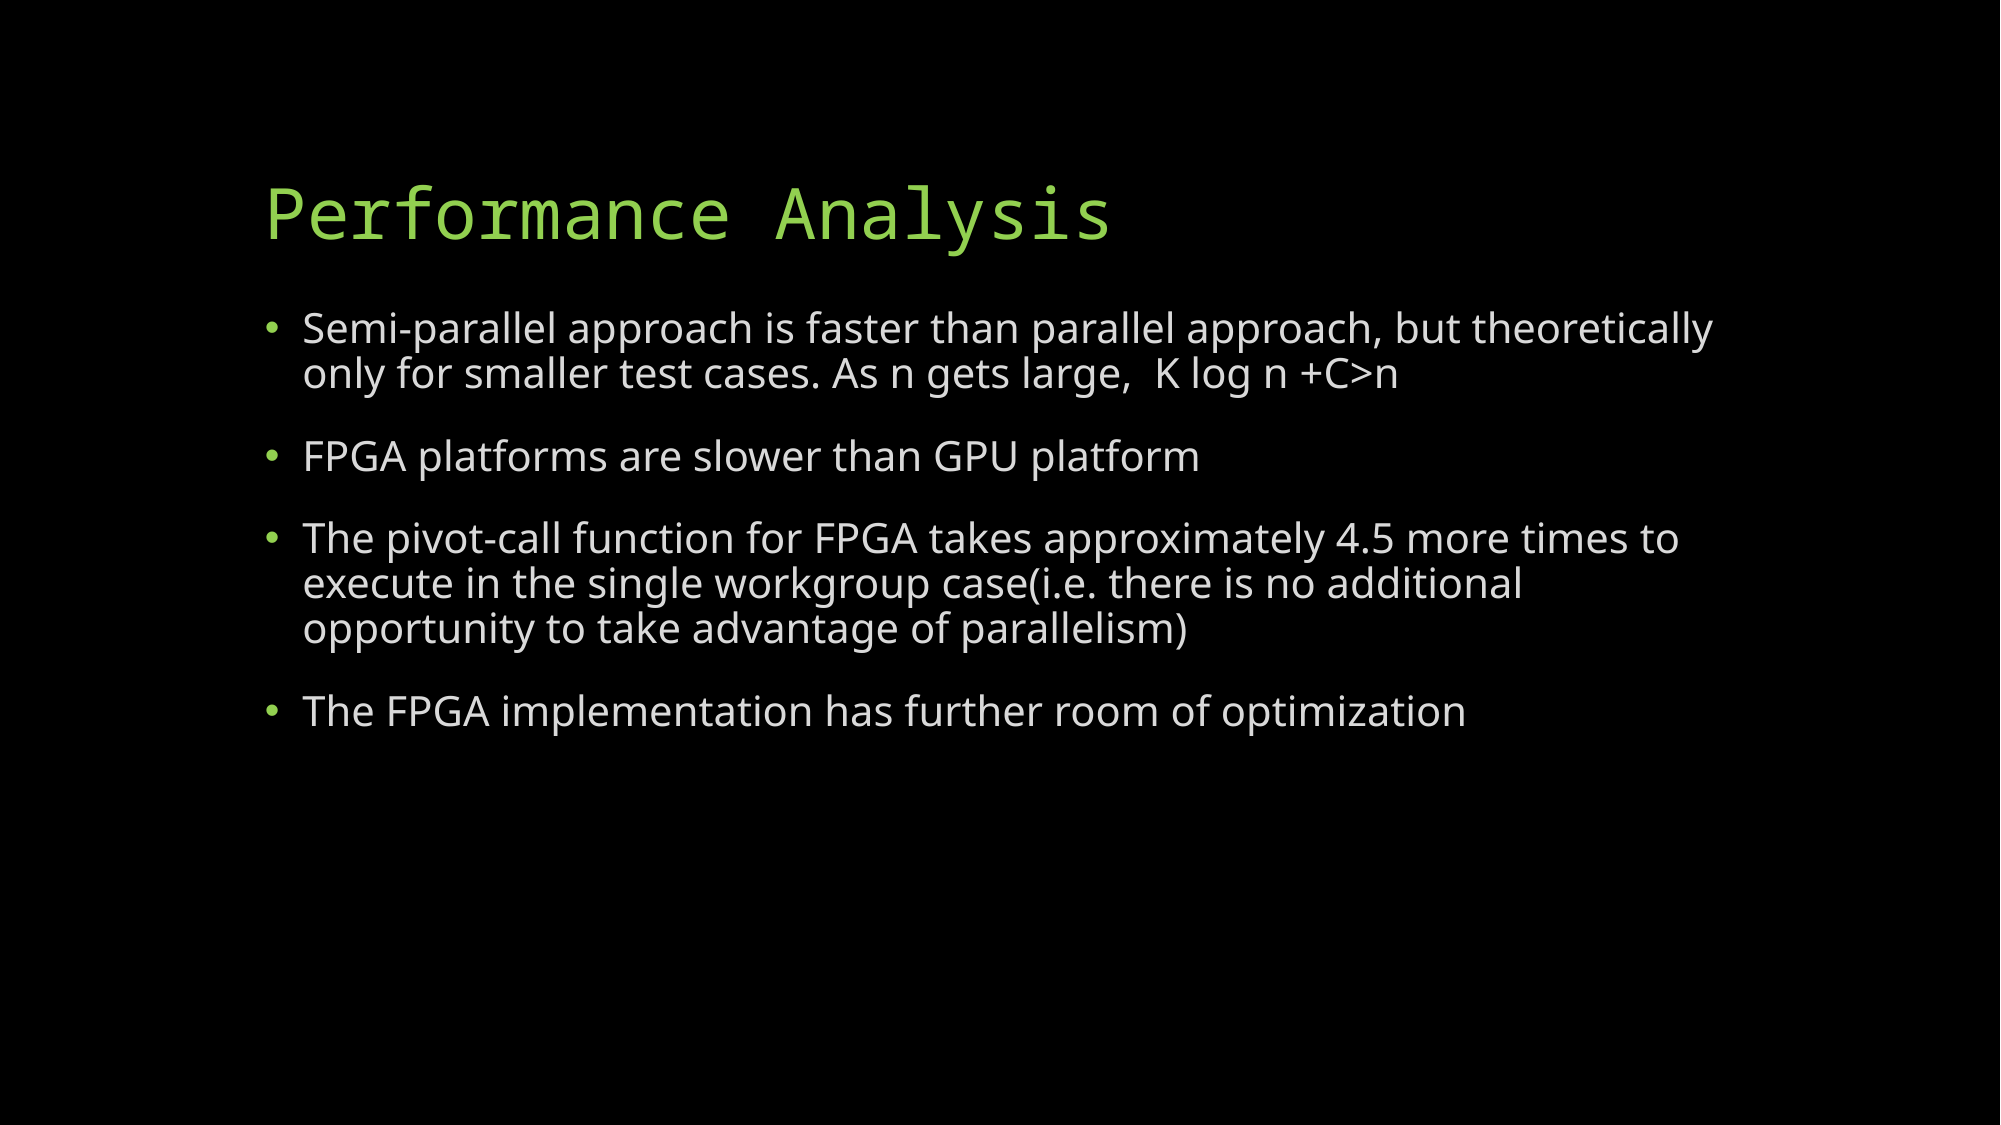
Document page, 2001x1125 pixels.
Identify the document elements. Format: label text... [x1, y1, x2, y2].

list Semi-parallel approach is faster than parallel approach, but theoretically only for smaller test cases. As n gets large, K log n +C>n FPGA platforms are slower than GPU platform The pivot-call function for FPGA takes approximately 4.5 more times to execute in the single workgroup case(i.e. there is no additional opportunity to take advantage of parallelism) The FPGA implementation has further room of optimization [249, 299, 1750, 1000]
title Performance Analysis [249, 75, 1750, 263]
